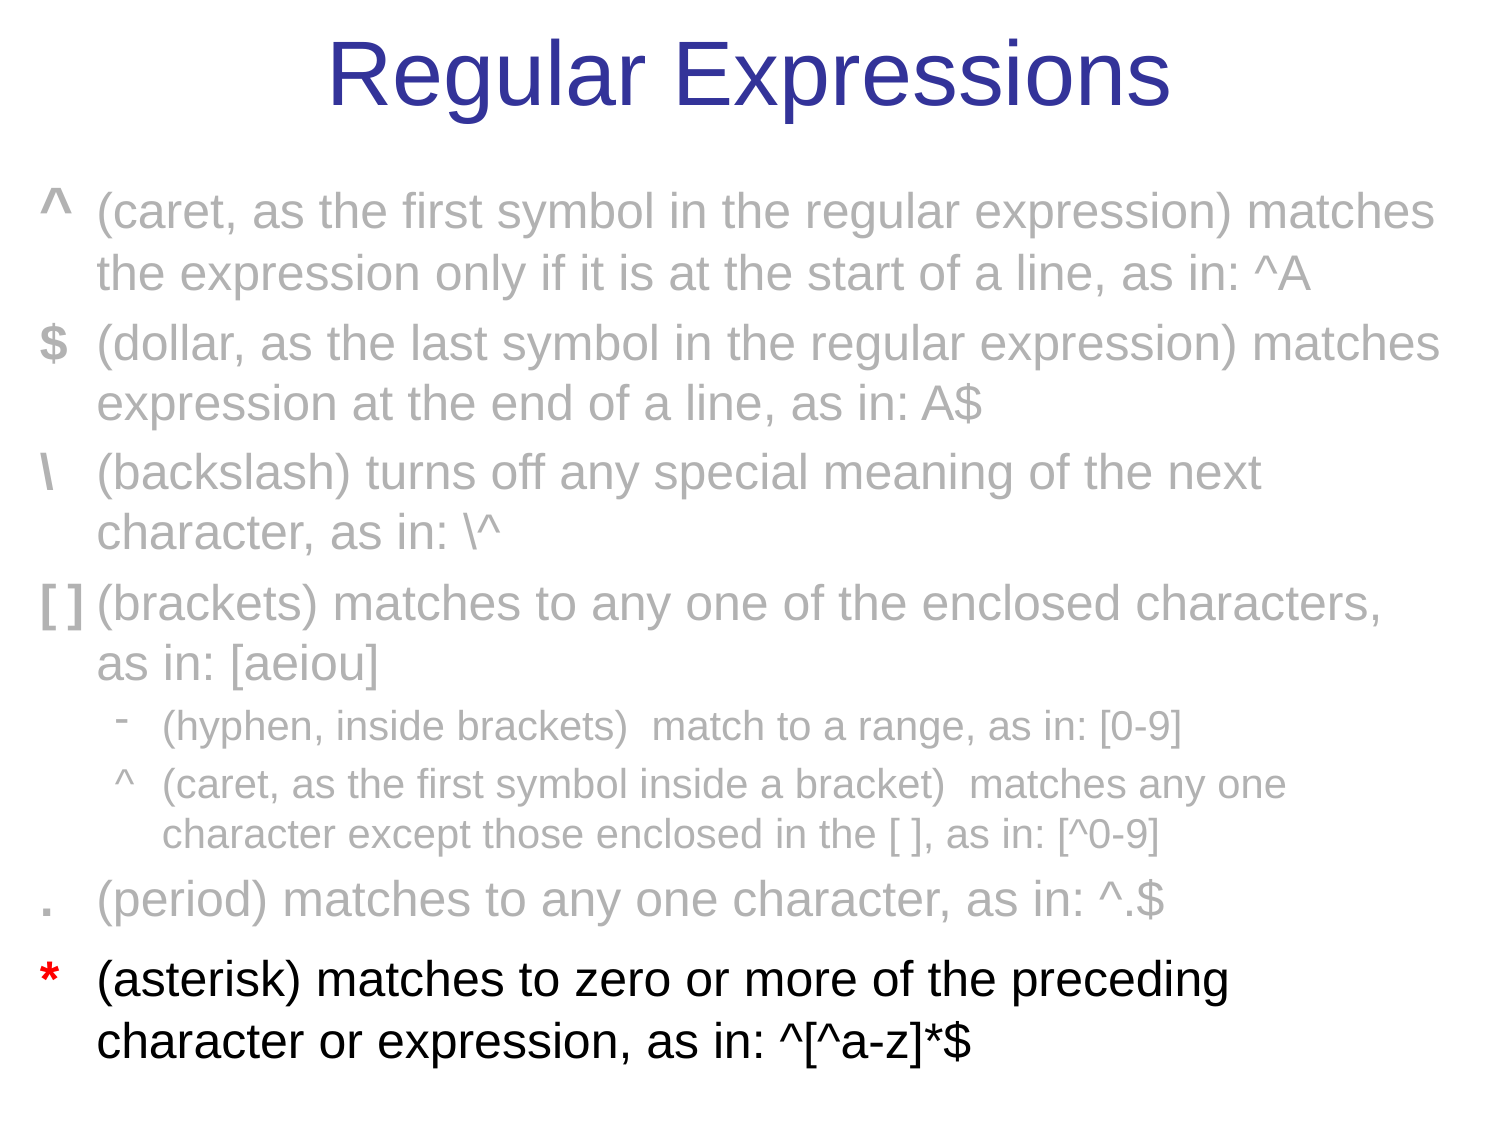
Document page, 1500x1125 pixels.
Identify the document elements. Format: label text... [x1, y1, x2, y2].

list ^ (caret, as the first symbol in the regular expression) matches the expression only if it is at the start of a line, as in: ^A $ (dollar, as the last symbol in the regular expression) matches expression at the end of a line, as in: A$ \ (backslash) turns off any special meaning of the next character, as in: \^ [ ] (brackets) matches to any one of the enclosed characters, as in: [aeiou] (hyphen, inside brackets) match to a range, as in: [0-9] ^ (caret, as the first symbol inside a bracket) matches any one character except those enclosed in the [ ], as in: [^0-9] . (period) matches to any one character, as in: ^.$ * (asterisk) matches to zero or more of the preceding character or expression, as in: ^[^a-z]*$ [24, 162, 1463, 1113]
title Regular Expressions [112, 0, 1388, 138]
